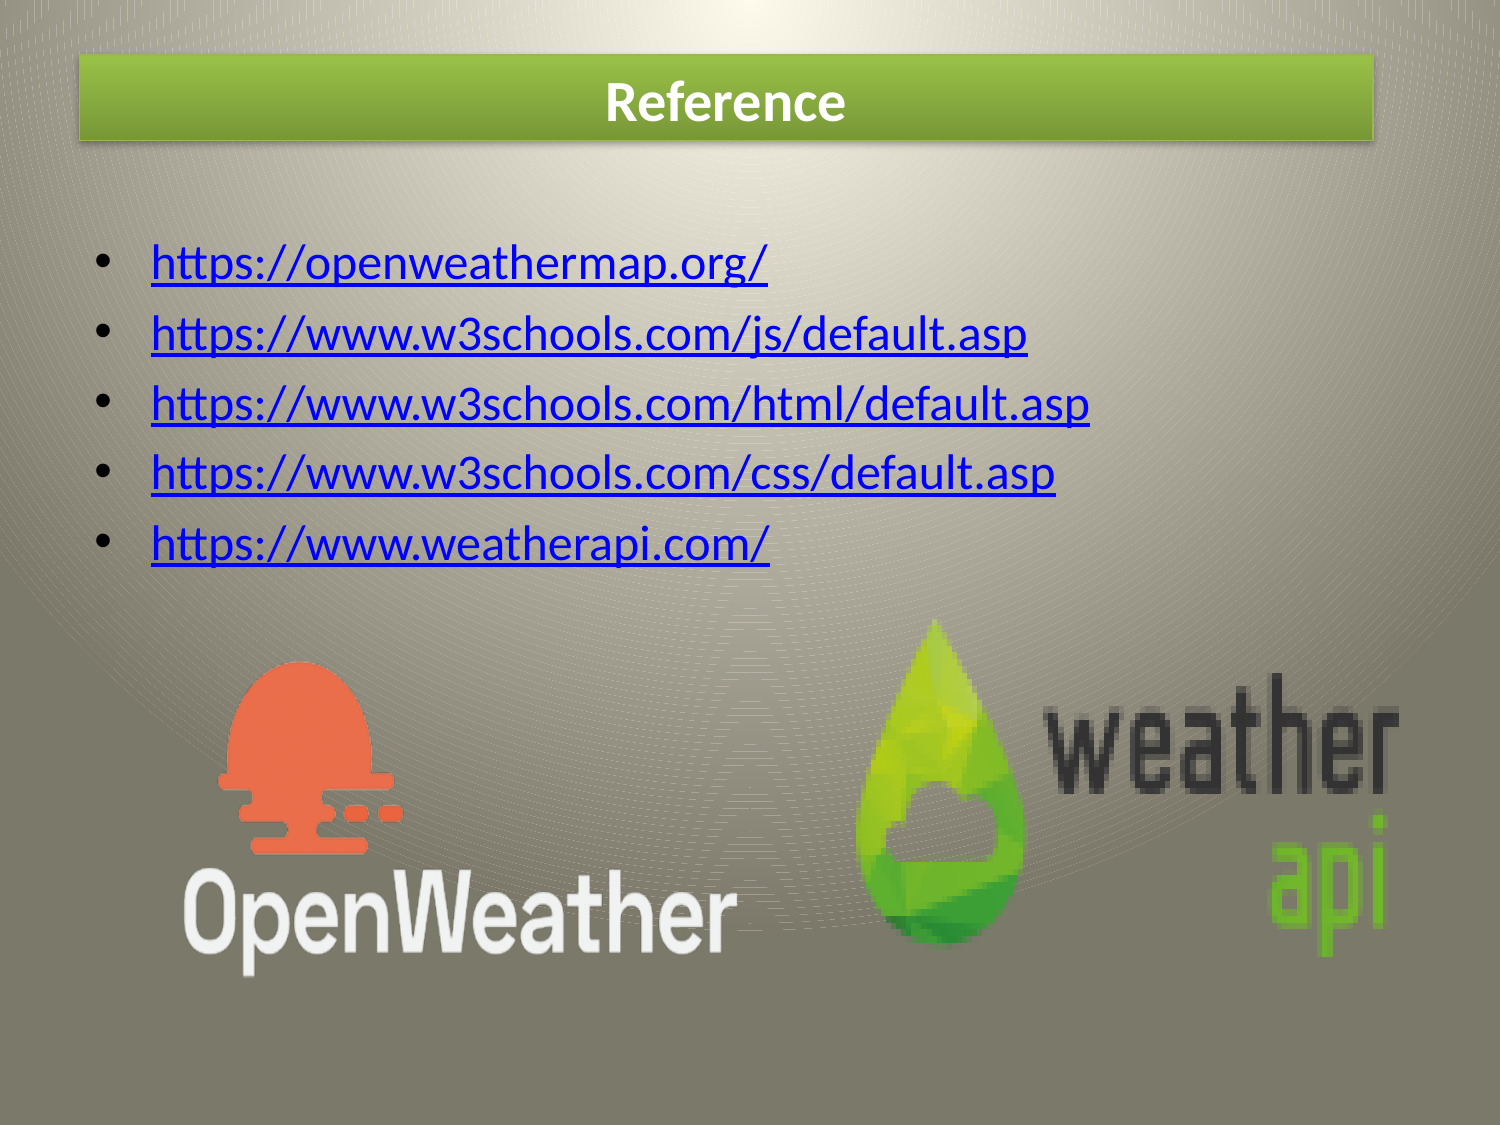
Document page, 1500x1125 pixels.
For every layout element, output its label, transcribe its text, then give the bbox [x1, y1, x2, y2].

picture [182, 661, 739, 978]
picture [856, 619, 1399, 958]
list https://openweathermap.org/ https://www.w3schools.com/js/default.asp https://www.w3schools.com/html/default.asp https://www.w3schools.com/css/default.asp https://www.weatherapi.com/ [79, 222, 1397, 796]
title Reference [79, 54, 1374, 141]
